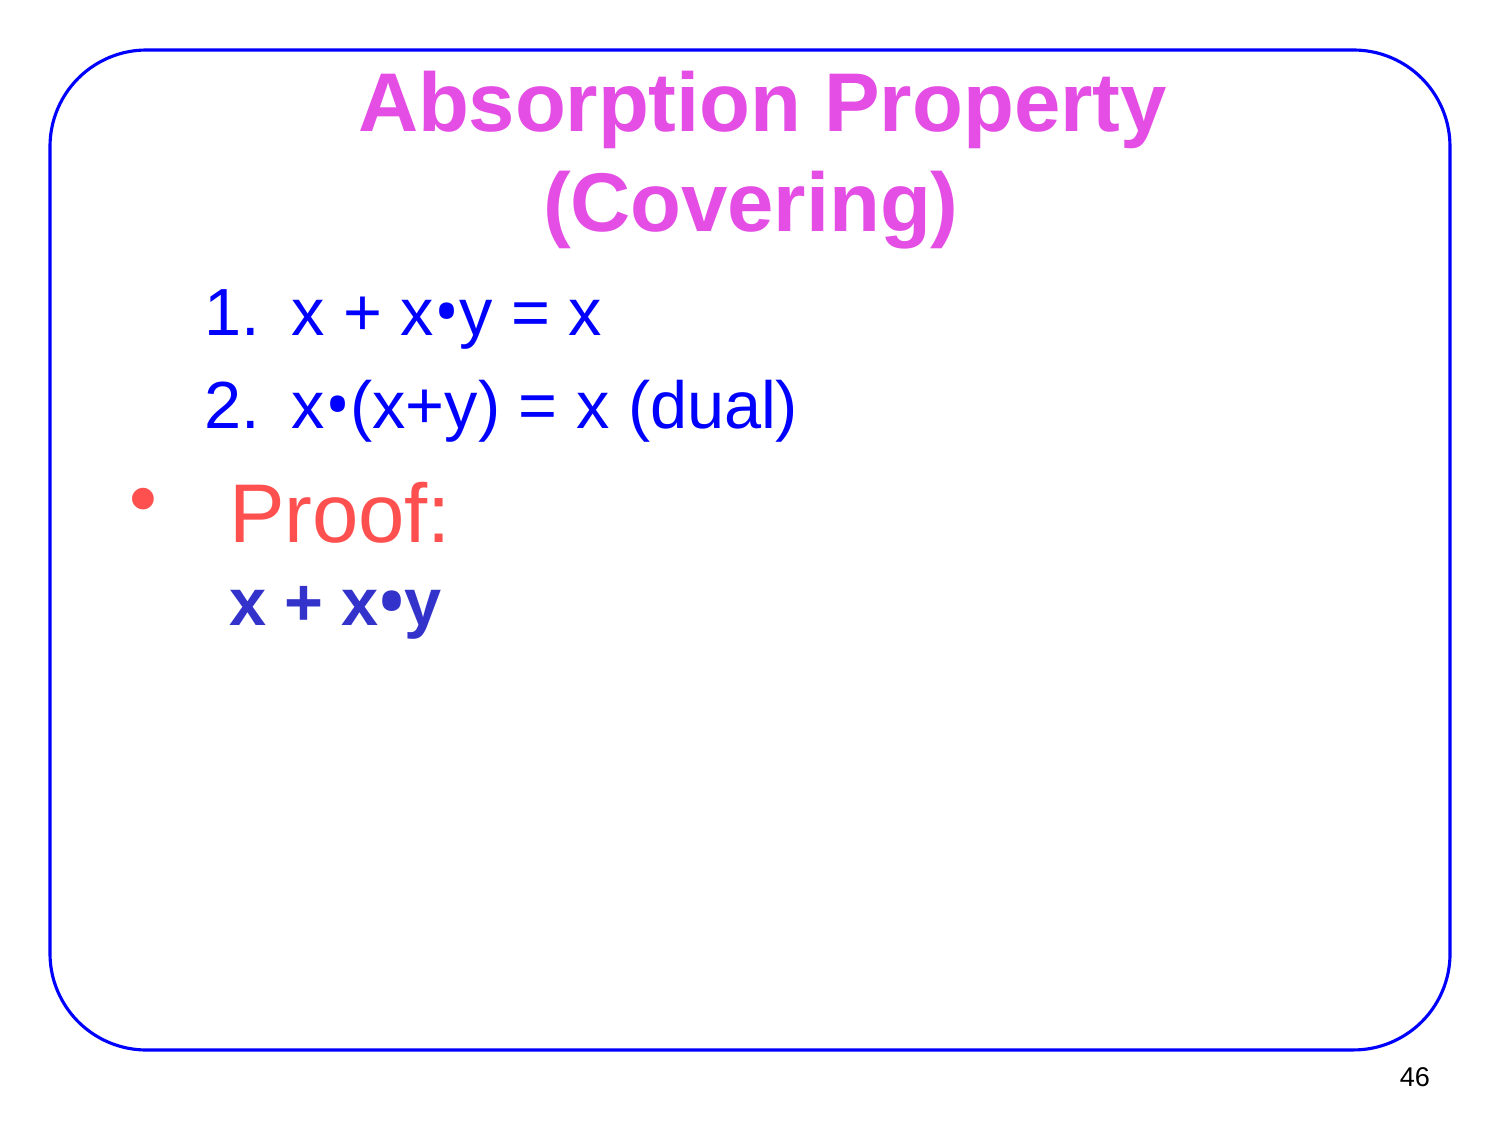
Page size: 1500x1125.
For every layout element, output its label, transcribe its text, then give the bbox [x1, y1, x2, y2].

slide_number 46 [1351, 1047, 1444, 1104]
list x + x•y = x x•(x+y) = x (dual) Proof: x + x•y [112, 260, 1388, 1024]
title Absorption Property (Covering) [113, 111, 1389, 185]
